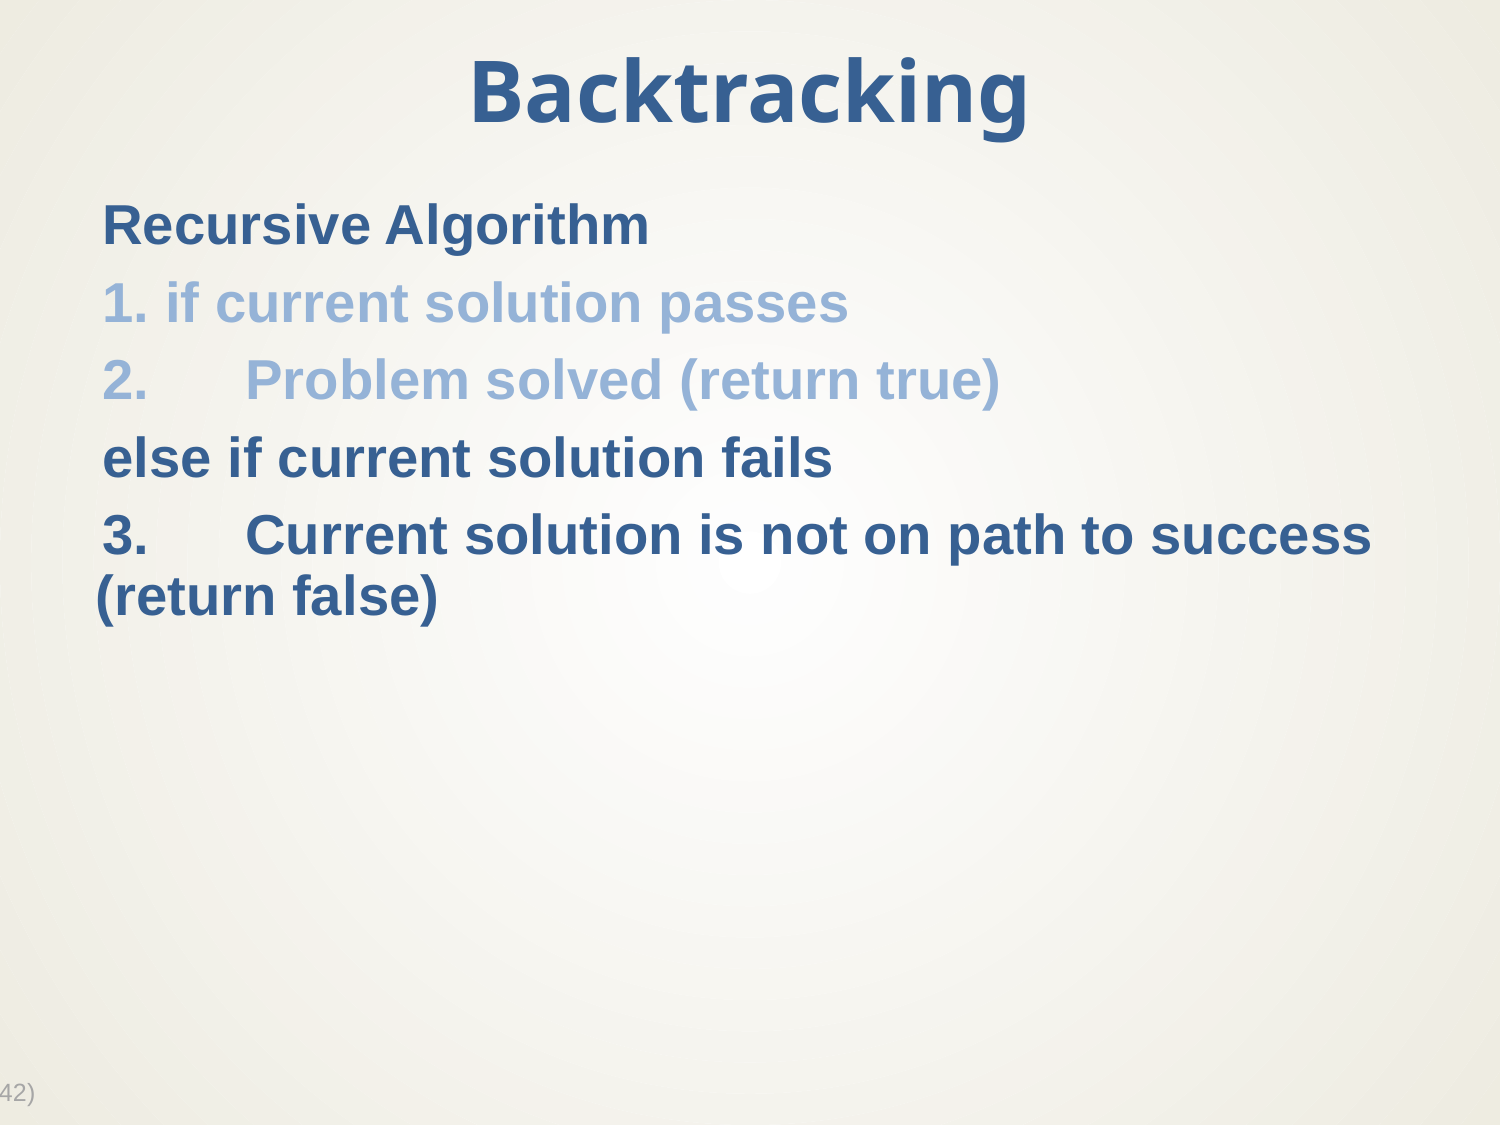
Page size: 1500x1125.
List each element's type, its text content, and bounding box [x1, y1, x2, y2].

title Backtracking [0, 24, 1500, 166]
list Recursive Algorithm 1. if current solution passes 2. Problem solved (return true) else if current solution fails 3. Current solution is not on path to success (return false) [56, 187, 1444, 1036]
